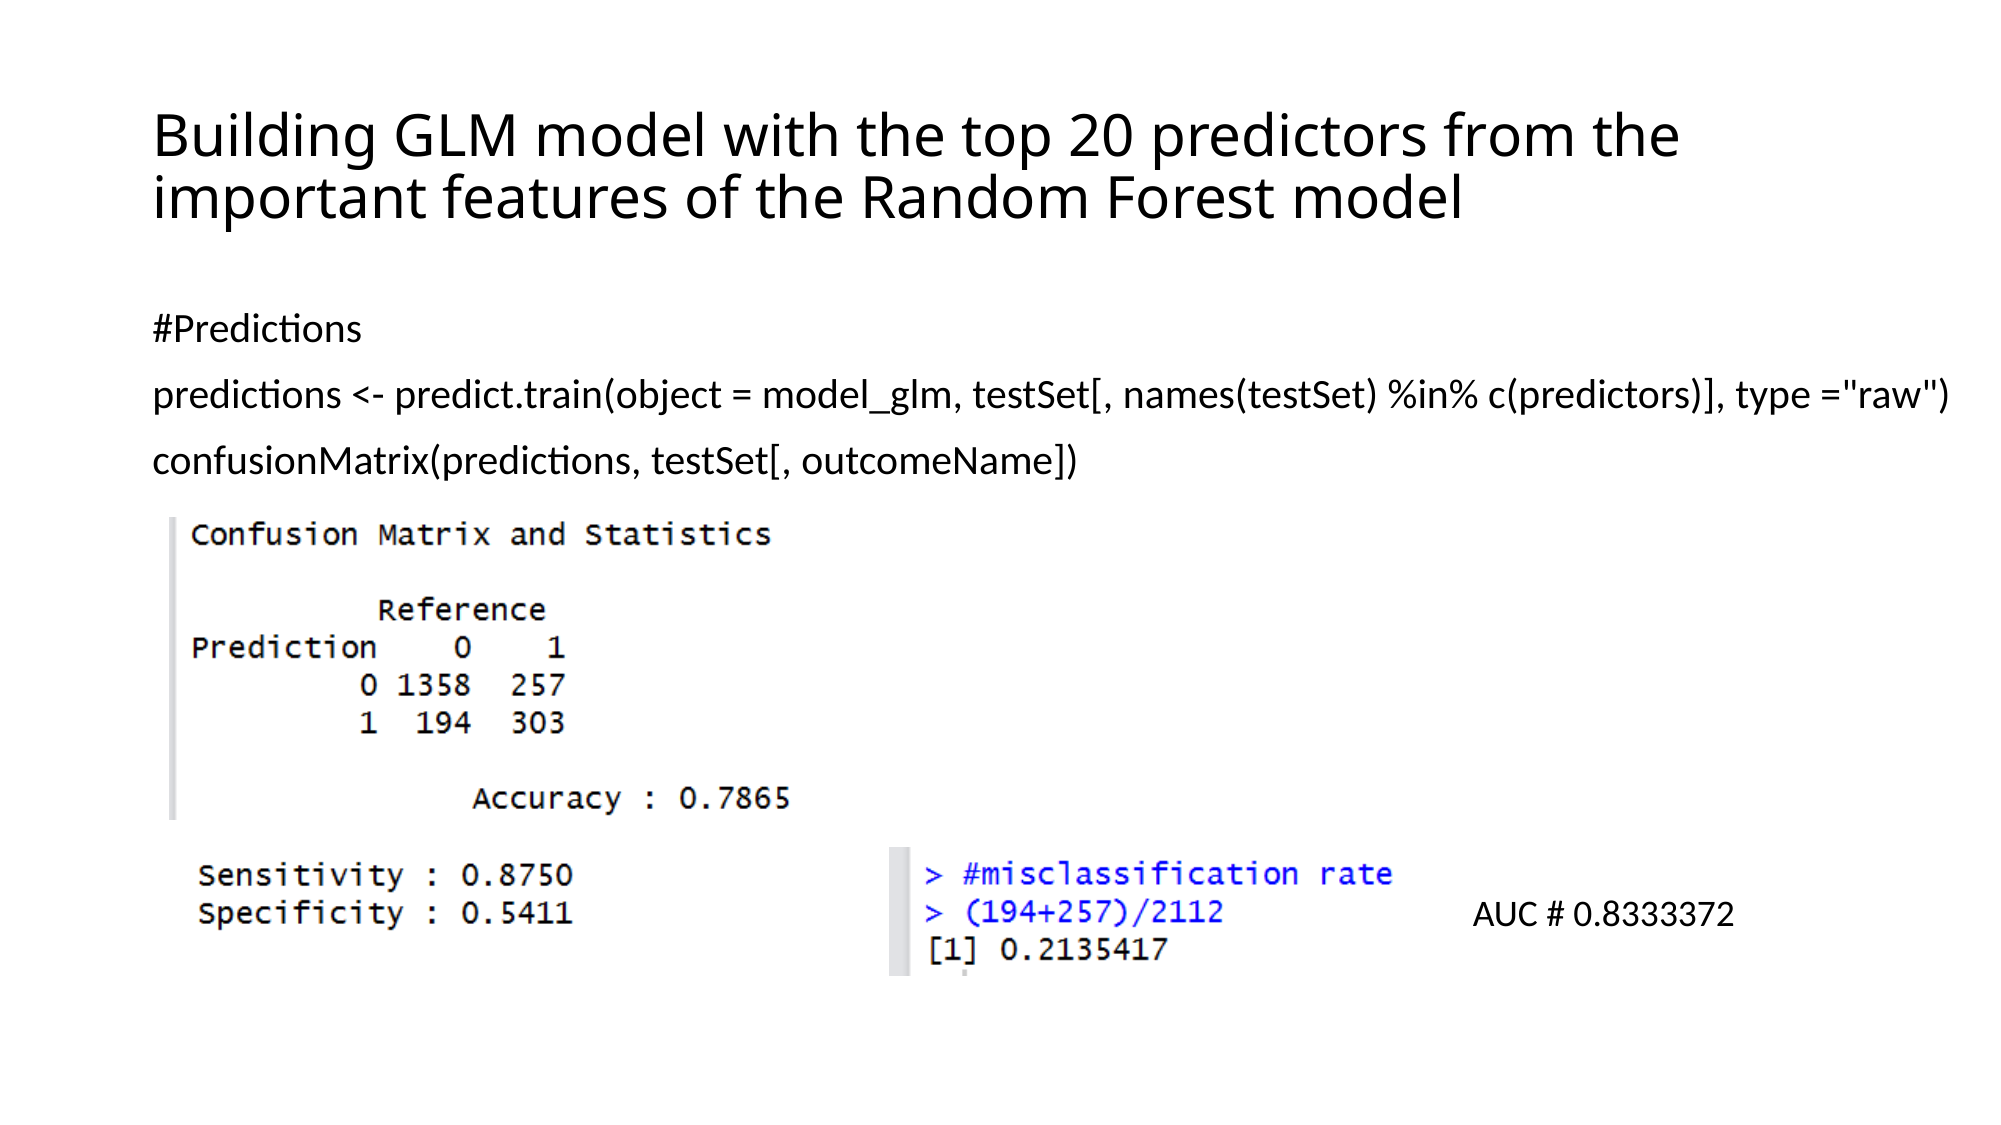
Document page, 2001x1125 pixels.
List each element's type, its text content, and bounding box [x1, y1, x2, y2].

picture [164, 845, 599, 935]
text_box AUC # 0.8333372 [1458, 881, 1751, 942]
picture [888, 847, 1446, 976]
title Building GLM model with the top 20 predictors from the important features of the Random Forest model [137, 59, 1863, 278]
picture [169, 517, 1028, 820]
list #Predictions predictions <- predict.train(object = model_glm, testSet[, names(testSet) %in% c(predictors)], type ="raw") confusionMatrix(predictions, testSet[, outcomeName]) [137, 299, 1983, 1125]
